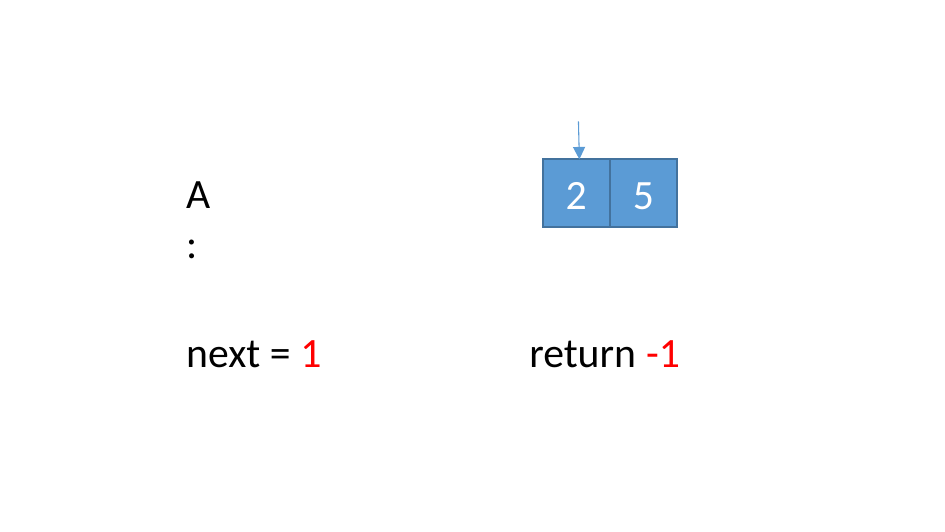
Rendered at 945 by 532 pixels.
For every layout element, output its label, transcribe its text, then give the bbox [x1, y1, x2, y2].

text_box 2 [542, 158, 609, 228]
text_box next = 1 [171, 318, 464, 384]
text_box A: [171, 159, 234, 275]
text_box return -1 [514, 318, 747, 384]
text_box 5 [609, 158, 678, 228]
